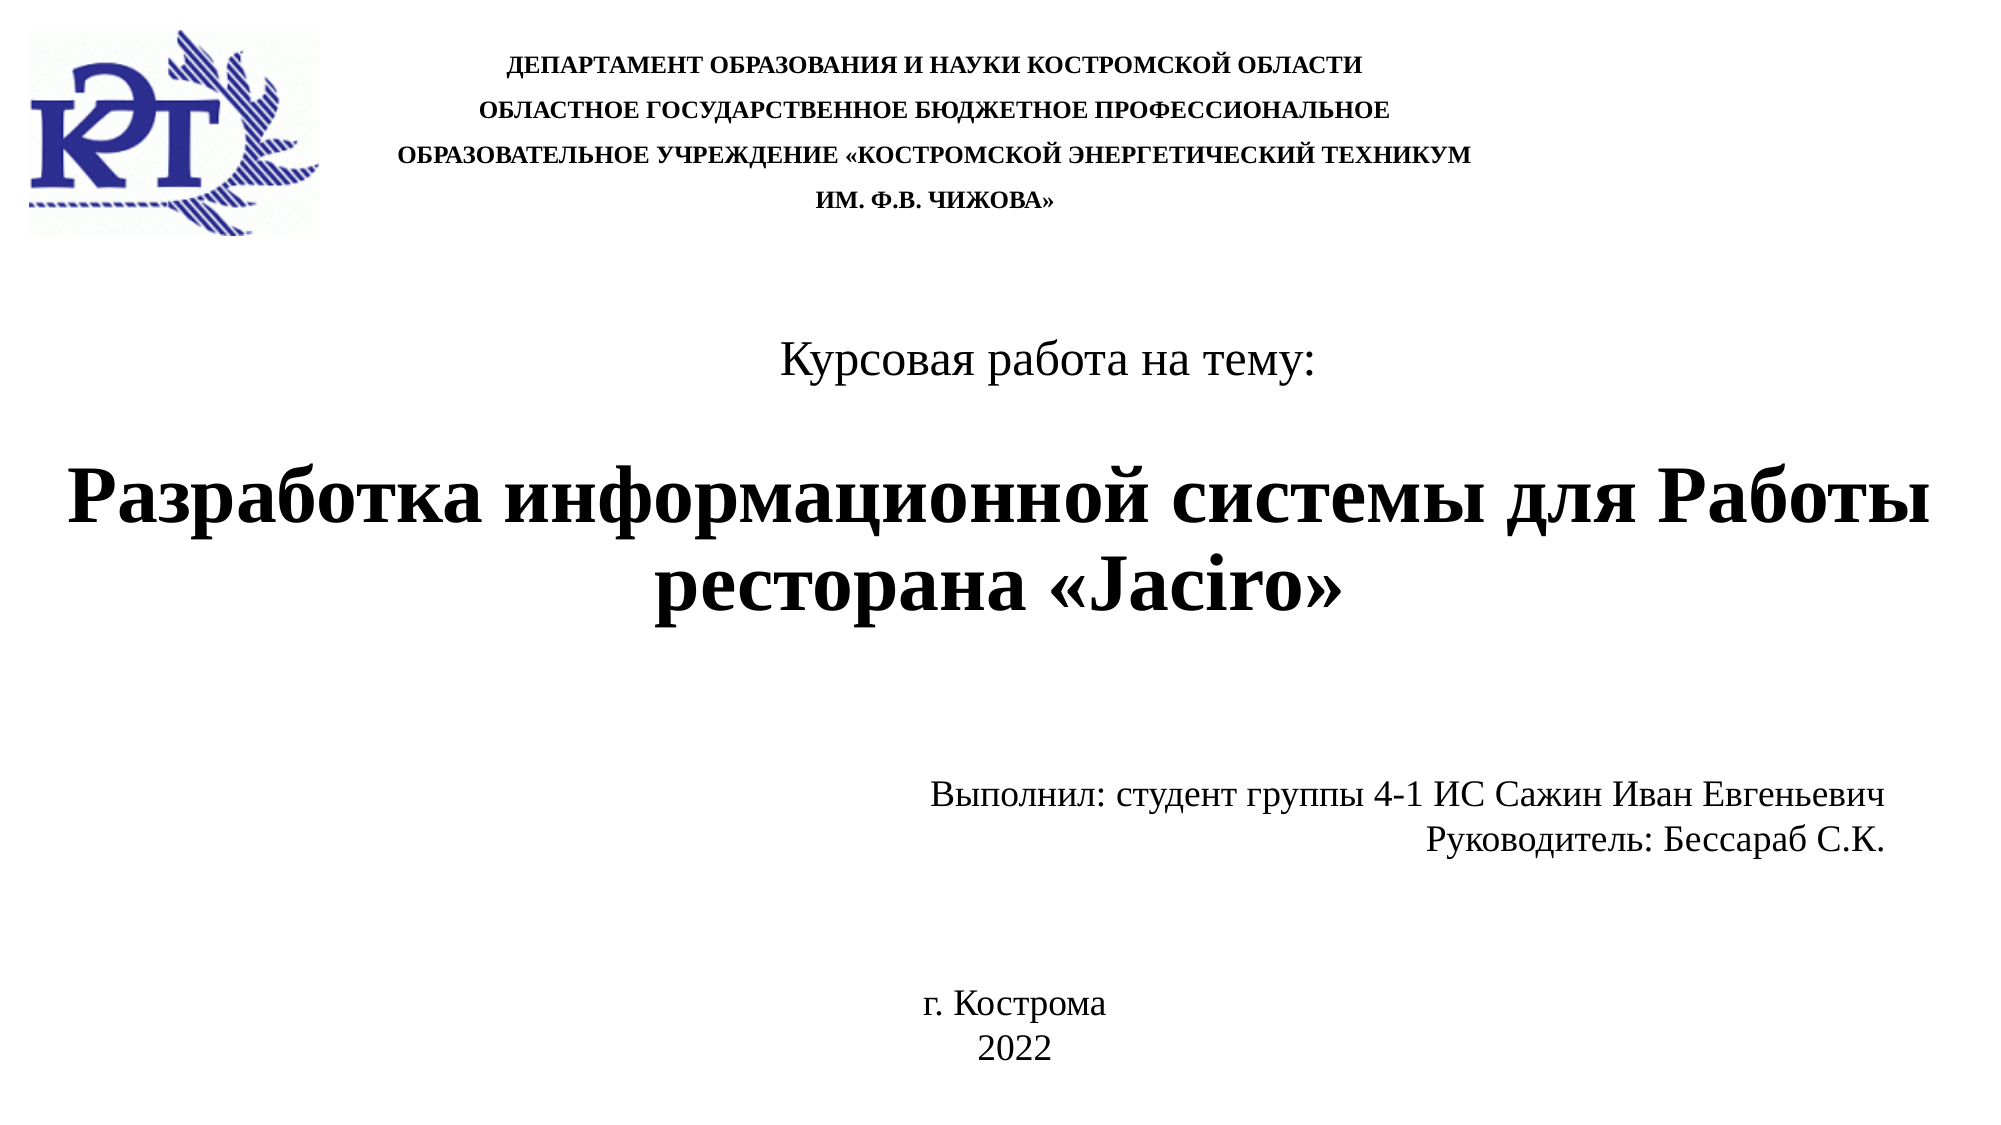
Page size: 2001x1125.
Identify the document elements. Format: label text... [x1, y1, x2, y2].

picture [29, 30, 319, 236]
text_box Курсовая работа на тему: [416, 317, 1681, 393]
text_box ДЕПАРТАМЕНТ ОБРАЗОВАНИЯ И НАУКИ КОСТРОМСКОЙ ОБЛАСТИ ОБЛАСТНОЕ ГОСУДАРСТВЕННОЕ БЮДЖЕТНОЕ ПРОФЕССИОНАЛЬНОЕ ОБРАЗОВАТЕЛЬНОЕ УЧРЕЖДЕНИЕ «КОСТРОМСКОЙ ЭНЕРГЕТИЧЕСКИЙ ТЕХНИКУМ ИМ. Ф.В. ЧИЖОВА» [371, 26, 1499, 221]
text_box Выполнил: студент группы 4-1 ИС Сажин Иван Евгеньевич Руководитель: Бессараб С.К. [563, 761, 1901, 867]
text_box Разработка информационной системы для Работы ресторана «Jaciro» [47, 443, 1953, 636]
text_box г. Кострома 2022 [514, 970, 1515, 1076]
